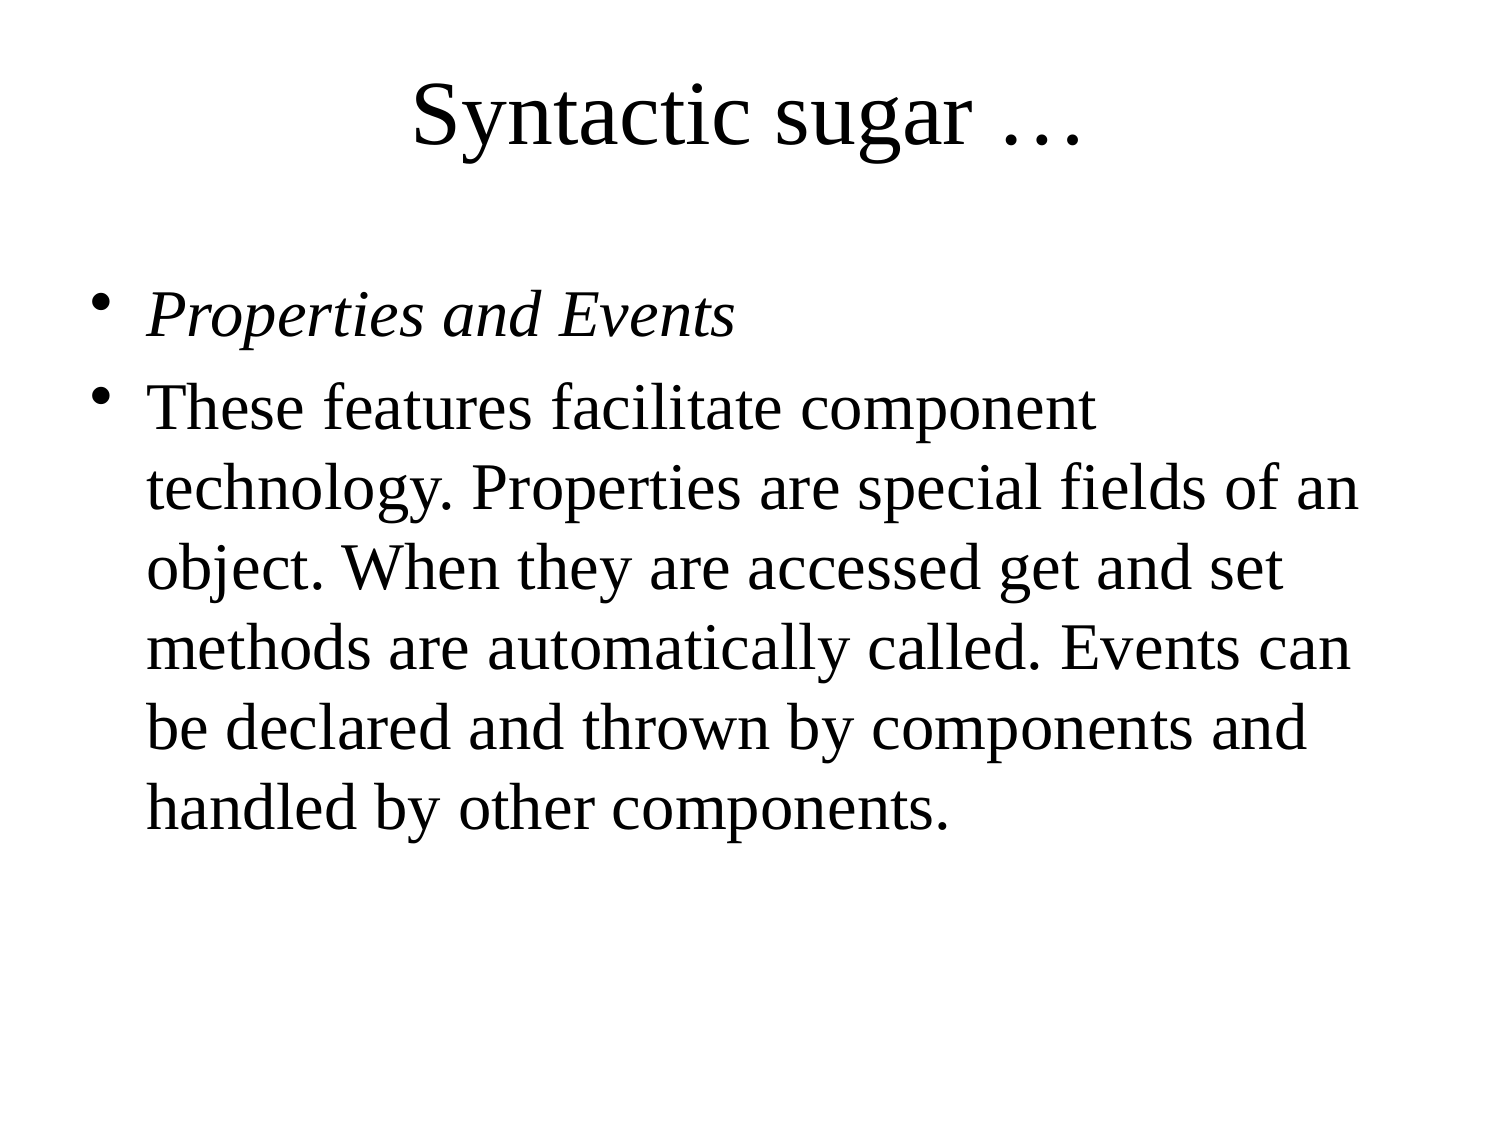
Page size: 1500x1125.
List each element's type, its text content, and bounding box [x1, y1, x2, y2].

title Syntactic sugar … [75, 45, 1425, 233]
list Properties and Events These features facilitate component technology. Properties are special fields of an object. When they are accessed get and set methods are automatically called. Events can be declared and thrown by components and handled by other components. [75, 262, 1425, 1005]
